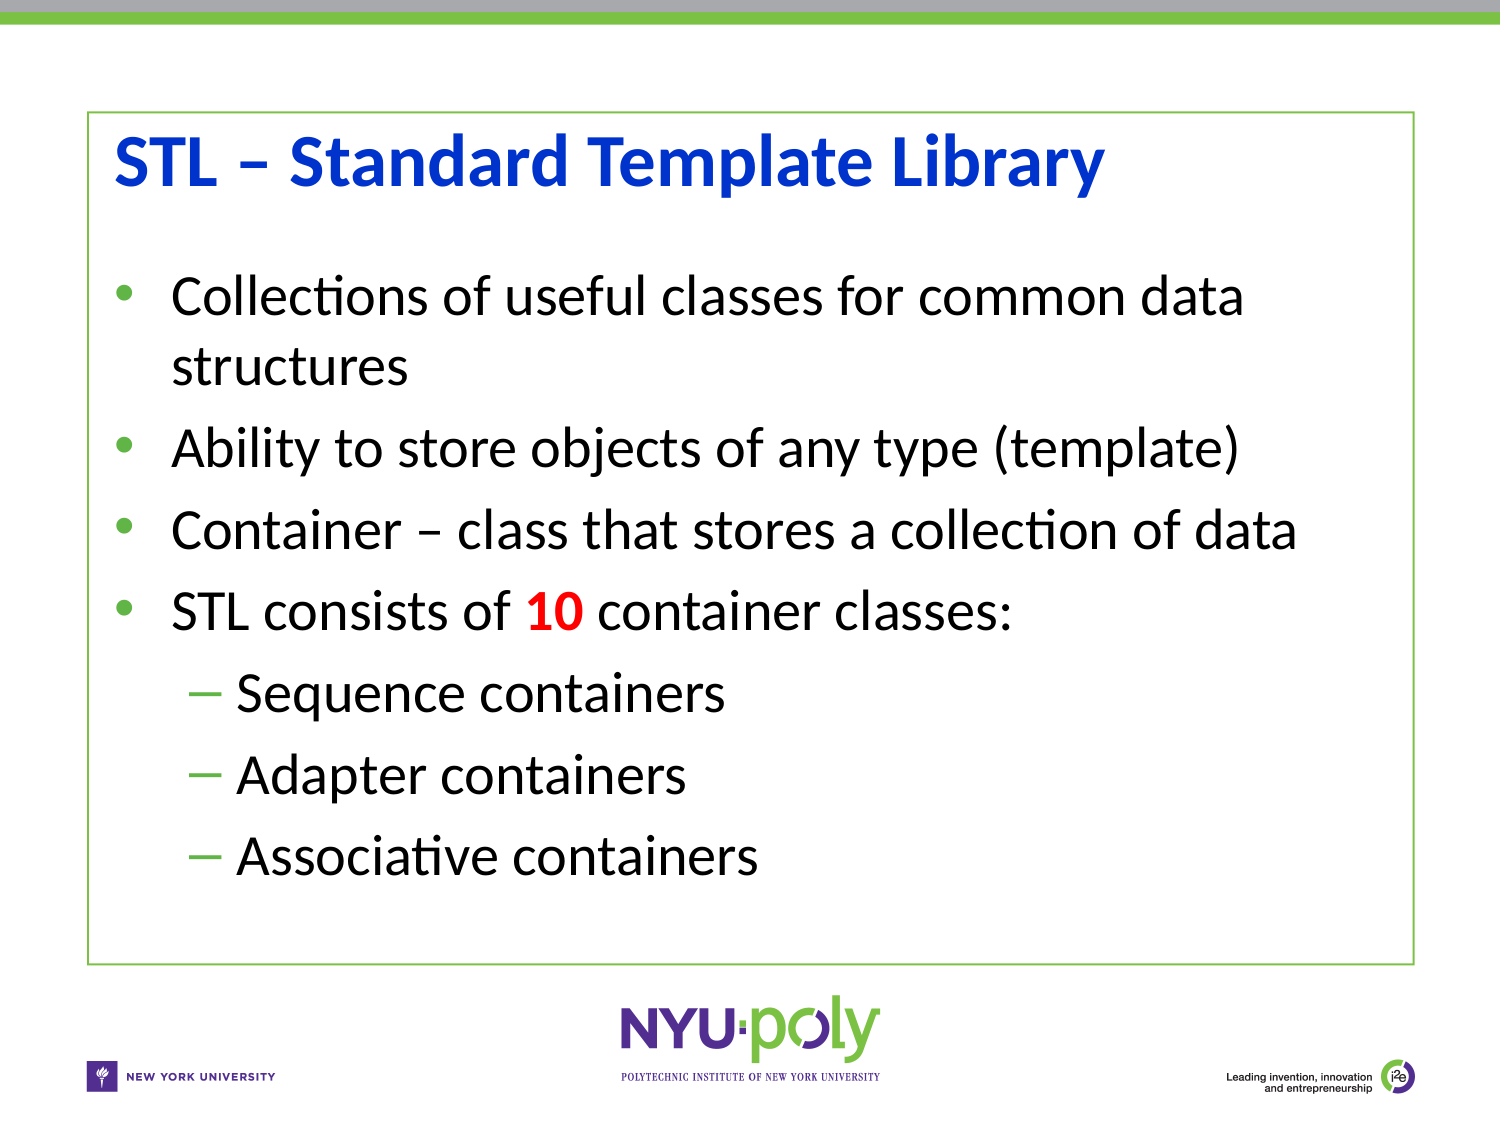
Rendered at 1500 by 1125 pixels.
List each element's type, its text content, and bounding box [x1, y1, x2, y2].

picture [0, 0, 1500, 1125]
list Collections of useful classes for common data structures Ability to store objects of any type (template) Container – class that stores a collection of data STL consists of 10 container classes: Sequence containers Adapter containers Associative containers [99, 249, 1400, 950]
title STL – Standard Template Library [99, 112, 1400, 200]
